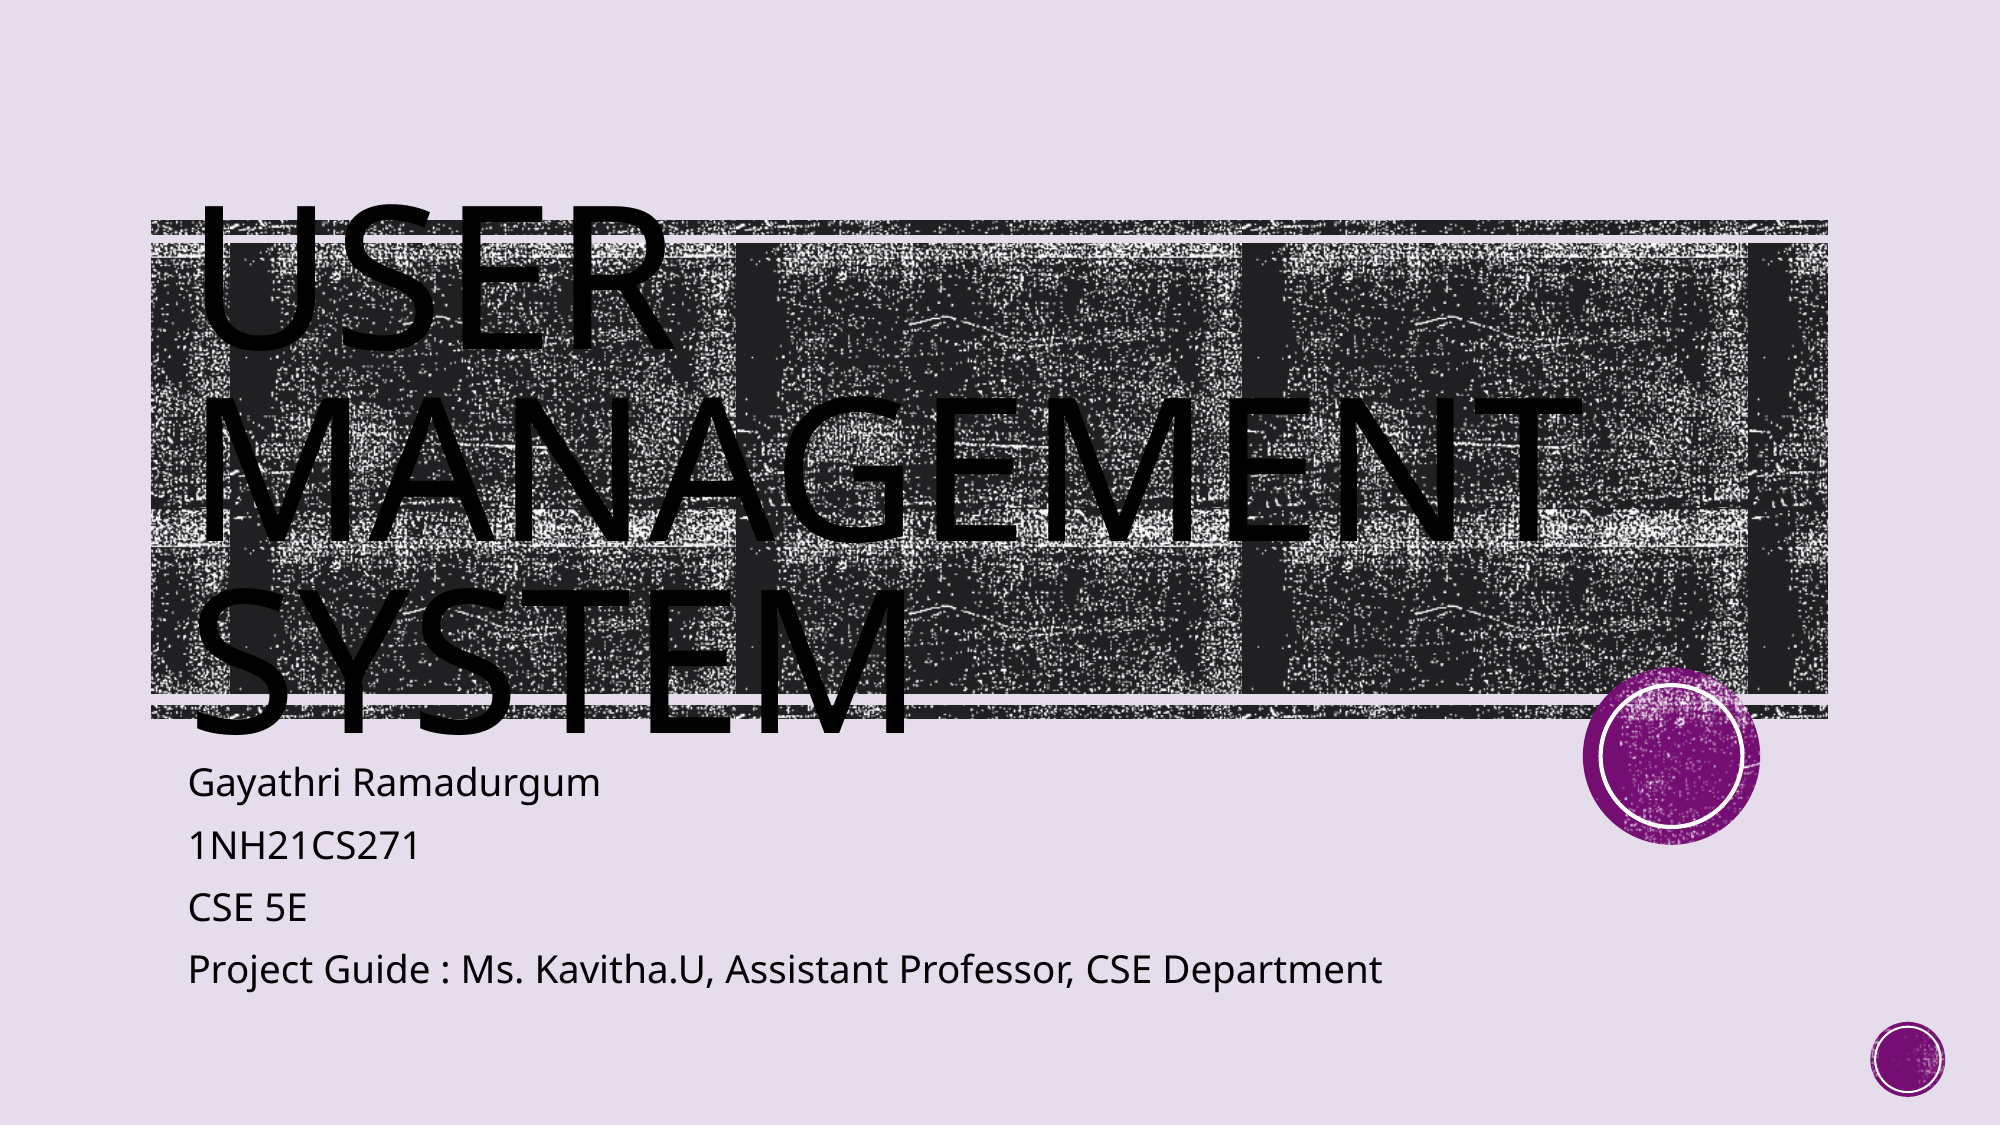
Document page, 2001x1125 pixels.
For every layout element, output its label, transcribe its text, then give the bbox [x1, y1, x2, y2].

subtitle Gayathri Ramadurgum 1NH21CS271 CSE 5E Project Guide : Ms. Kavitha.U, Assistant Professor, CSE Department [172, 756, 1467, 1002]
title User management system [172, 234, 1808, 733]
